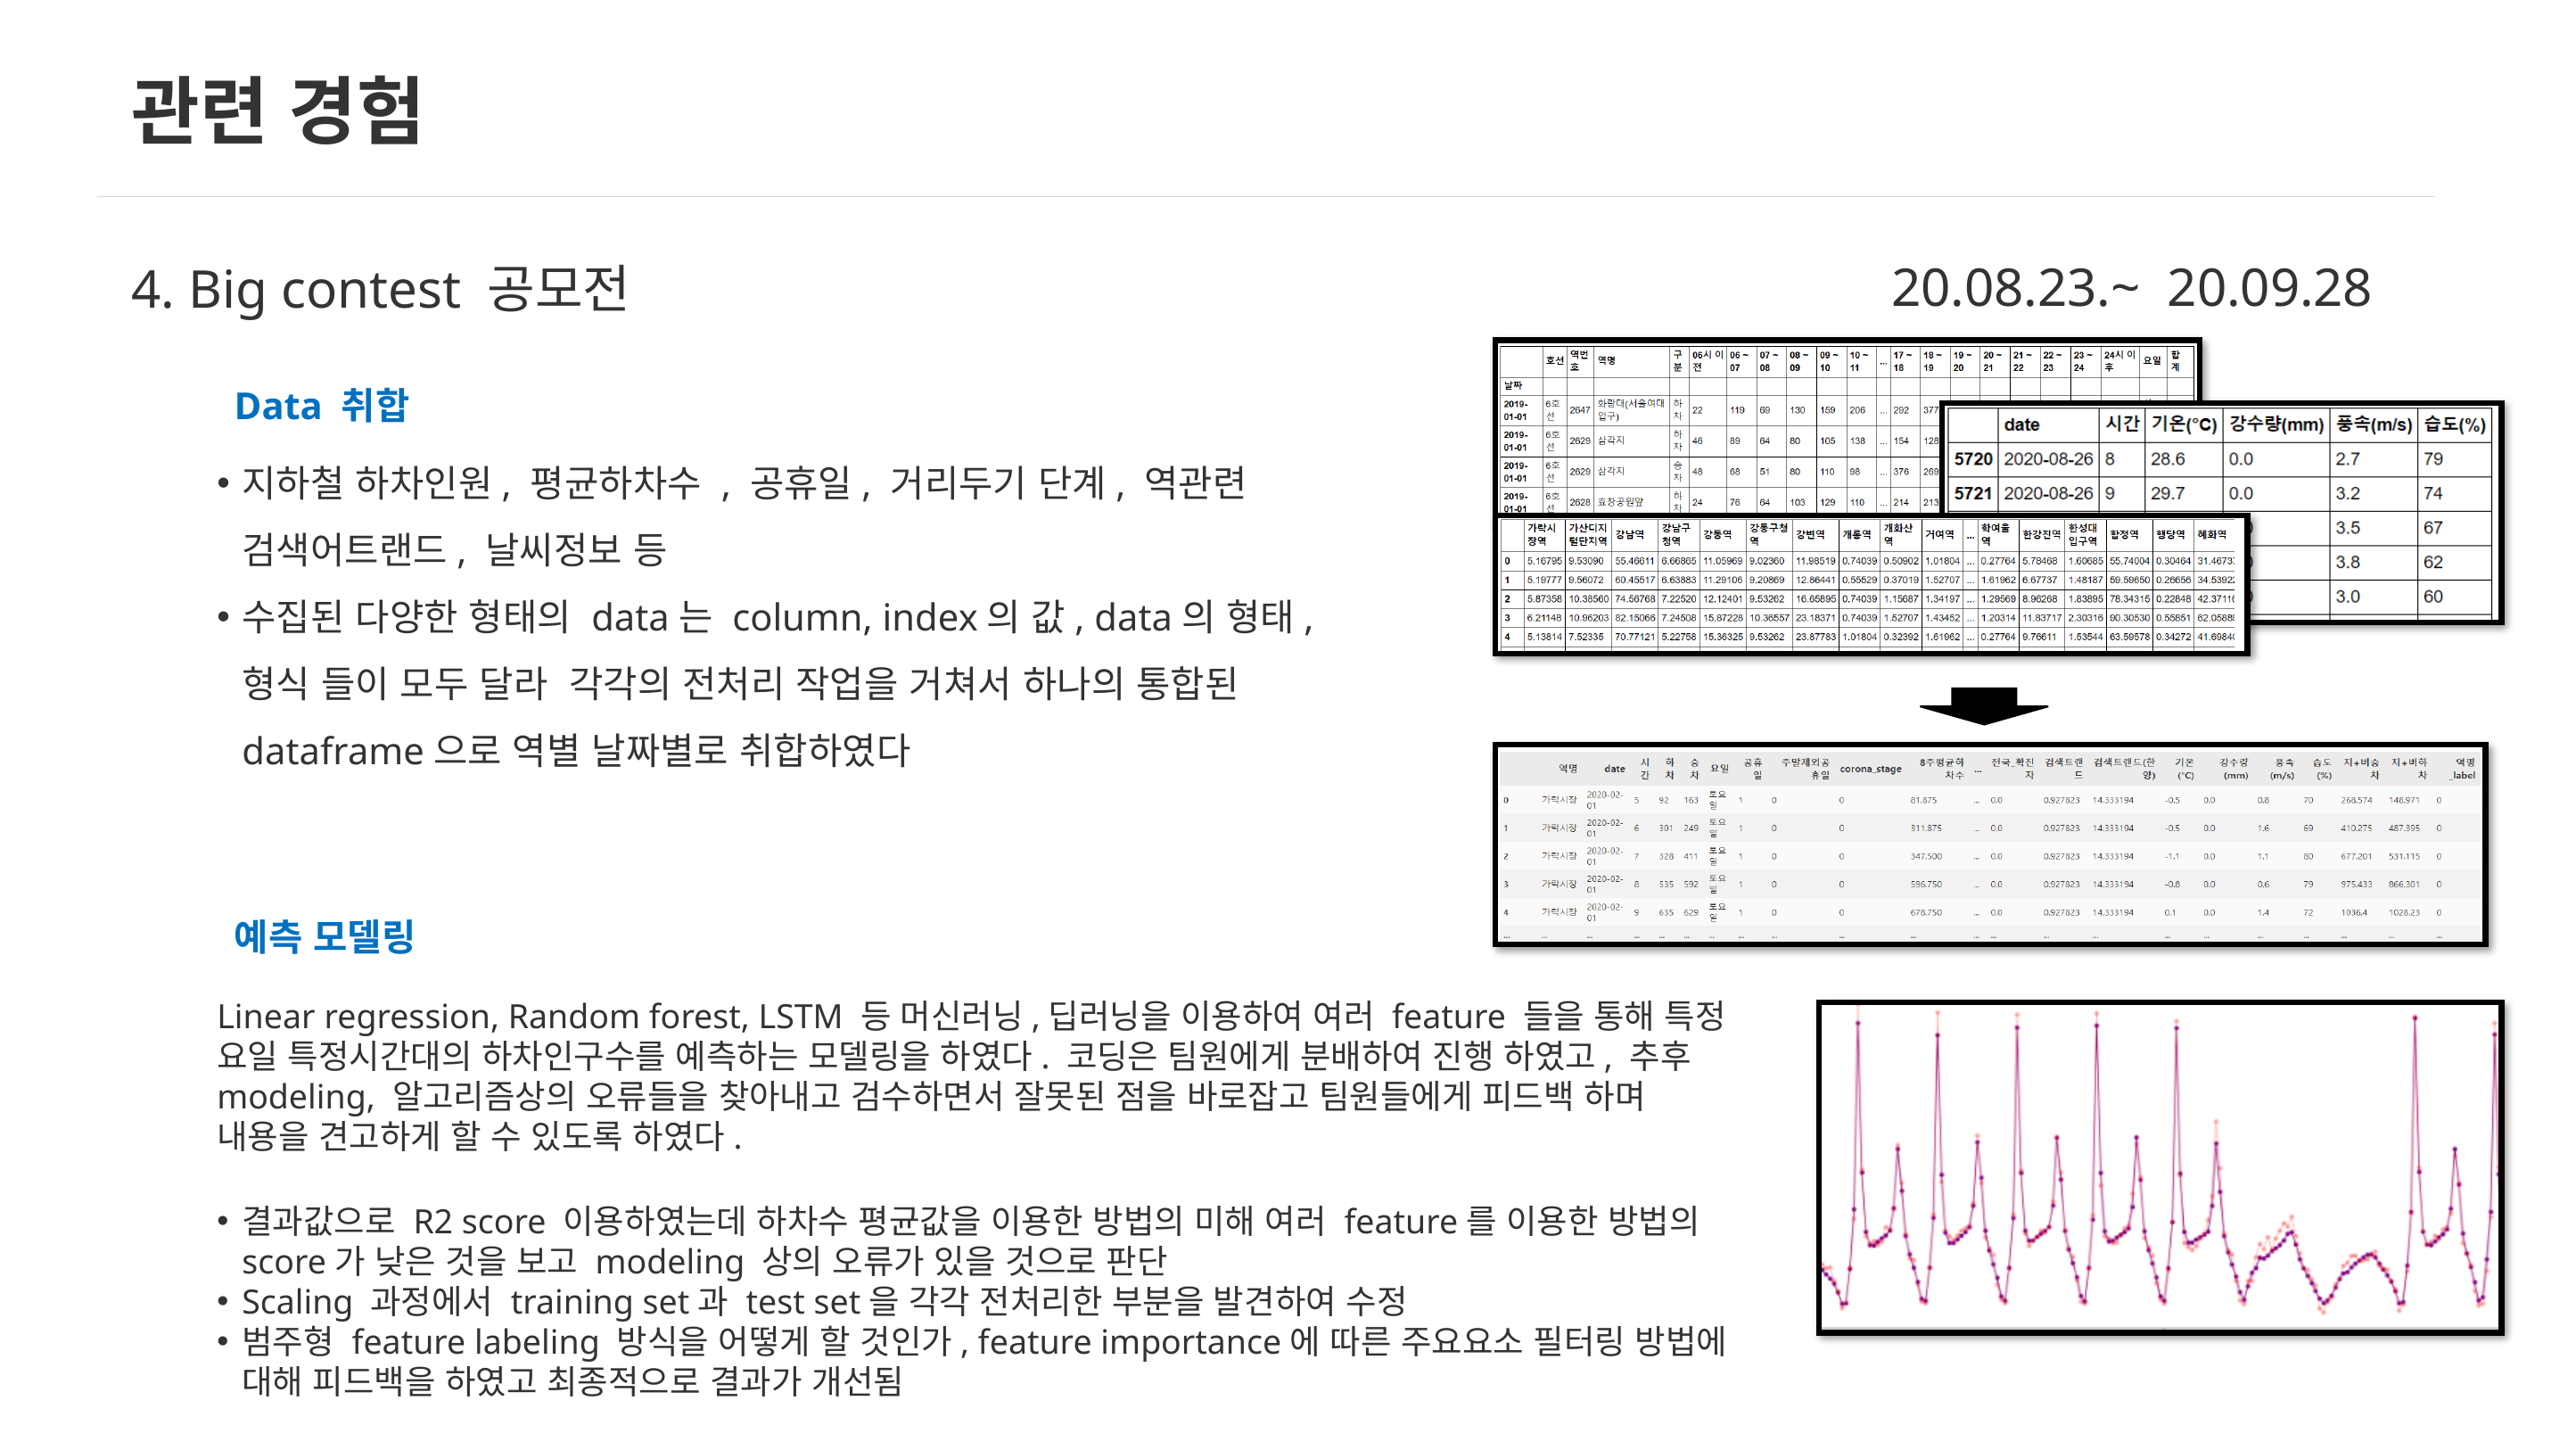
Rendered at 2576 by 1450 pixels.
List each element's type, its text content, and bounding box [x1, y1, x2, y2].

text_box 지하철 하차인원, 평균하차수 , 공휴일, 거리두기 단계, 역관련 검색어트랜드, 날씨정보 등 수집된 다양한 형태의 data는 column, index의 값, data의 형태, 형식 들이 모두 달라 각각의 전처리 작업을 거쳐서 하나의 통합된 dataframe으로 역별 날짜별로 취합하였다 [203, 431, 1334, 779]
text_box Data 취합 [220, 375, 927, 434]
text_box 20.08.23.~ 20.09.28 [1439, 247, 2400, 324]
text_box 4. Big contest 공모전 [118, 249, 1071, 325]
text_box 관련 경험 [118, 57, 610, 161]
picture [1498, 342, 2499, 652]
picture [1822, 1005, 2499, 1331]
text_box Linear regression, Random forest, LSTM 등 머신러닝,딥러닝을 이용하여 여러 feature 들을 통해 특정 요일 특정시간대의 하차인구수를 예측하는 모델링을 하였다. 코딩은 팀원에게 분배하여 진행 하였고, 추후 modeling, 알고리즘상의 오류들을 찾아내고 검수하면서 잘못된 점을 바로잡고 팀원들에게 피드백 하며 내용을 견고하게 할 수 있도록 하였다. 결과값으로 R2 score 이용하였는데 하차수 평균값을 이용한 방법의 미해 여러 feature를 이용한 방법의 score가 낮은 것을 보고 modeling 상의 오류가 있을 것으로 판단 Scaling 과정에서 training set과 test set을 각각 전처리한 부분을 발견하여 수정 범주형 feature labeling 방식을 어떻게 할 것인가, feature importance에 따른 주요요소 필터링 방법에 대해 피드백을 하였고 최종적으로 결과가 개선됨 [203, 988, 1743, 1449]
text_box [1920, 687, 2049, 726]
text_box 예측 모델링 [220, 907, 927, 965]
picture [1498, 747, 2483, 943]
